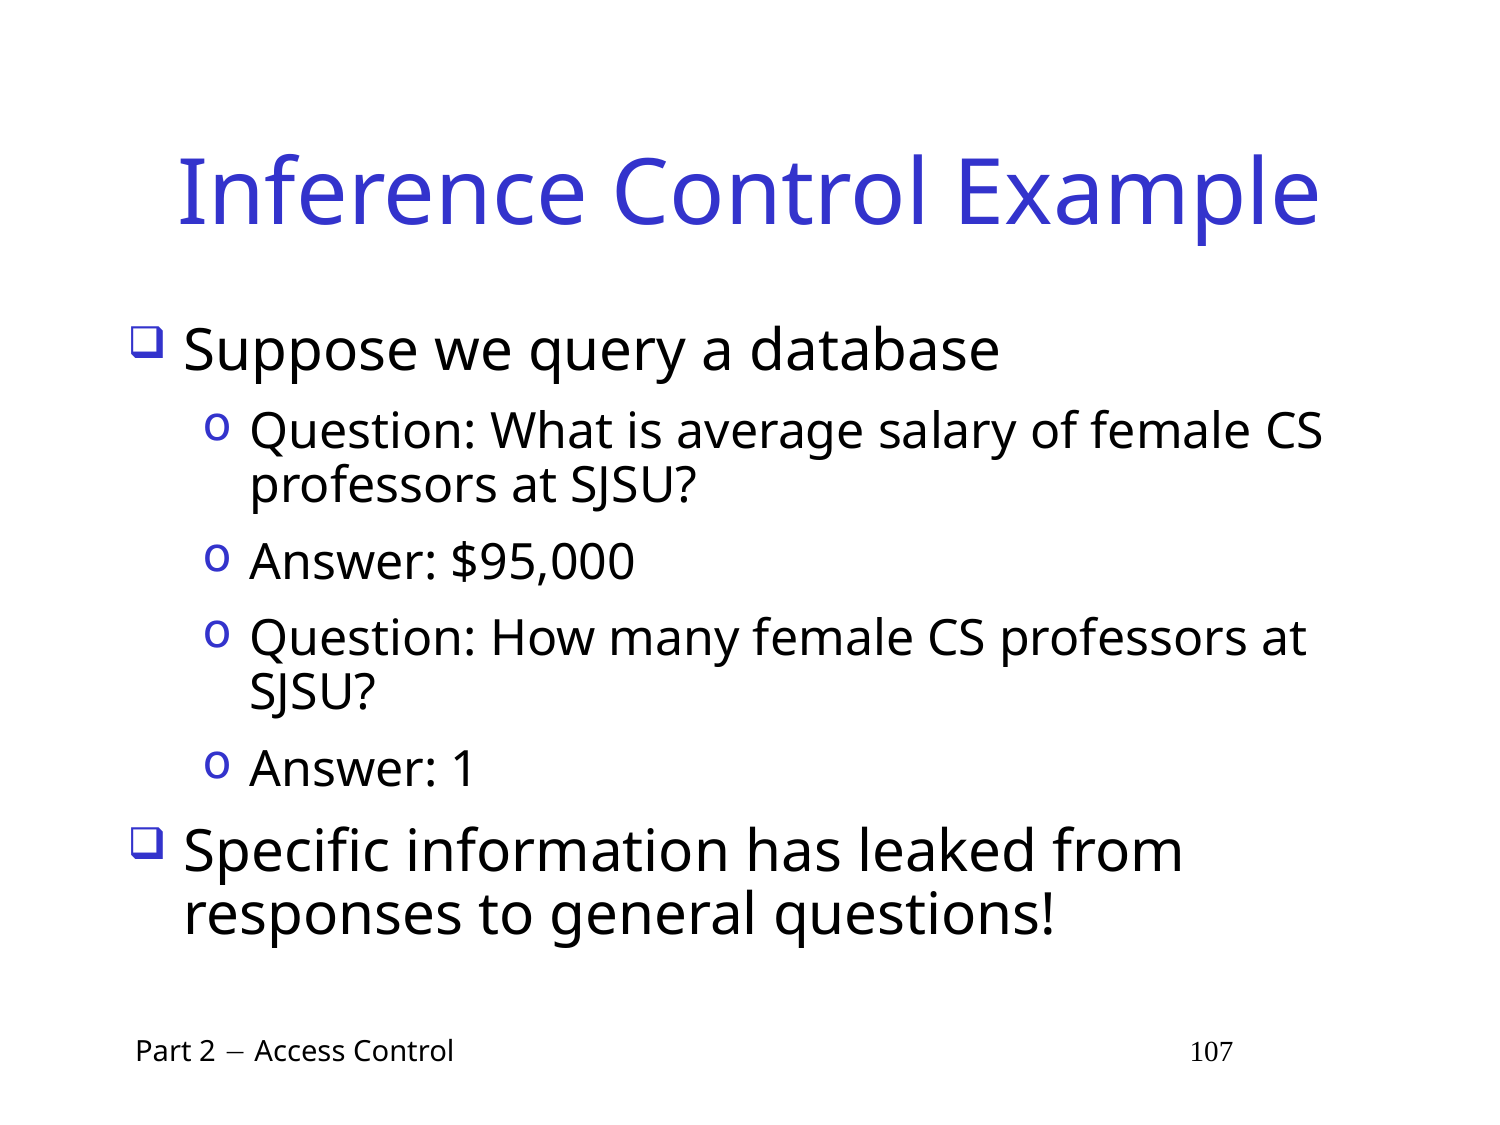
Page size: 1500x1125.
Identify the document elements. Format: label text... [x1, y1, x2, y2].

title Inference Control Example [112, 74, 1388, 301]
footer Part 2  Access Control 107 [112, 1024, 1401, 1101]
list Suppose we query a database Question: What is average salary of female CS professors at SJSU? Answer: $95,000 Question: How many female CS professors at SJSU? Answer: 1 Specific information has leaked from responses to general questions! [112, 312, 1388, 988]
